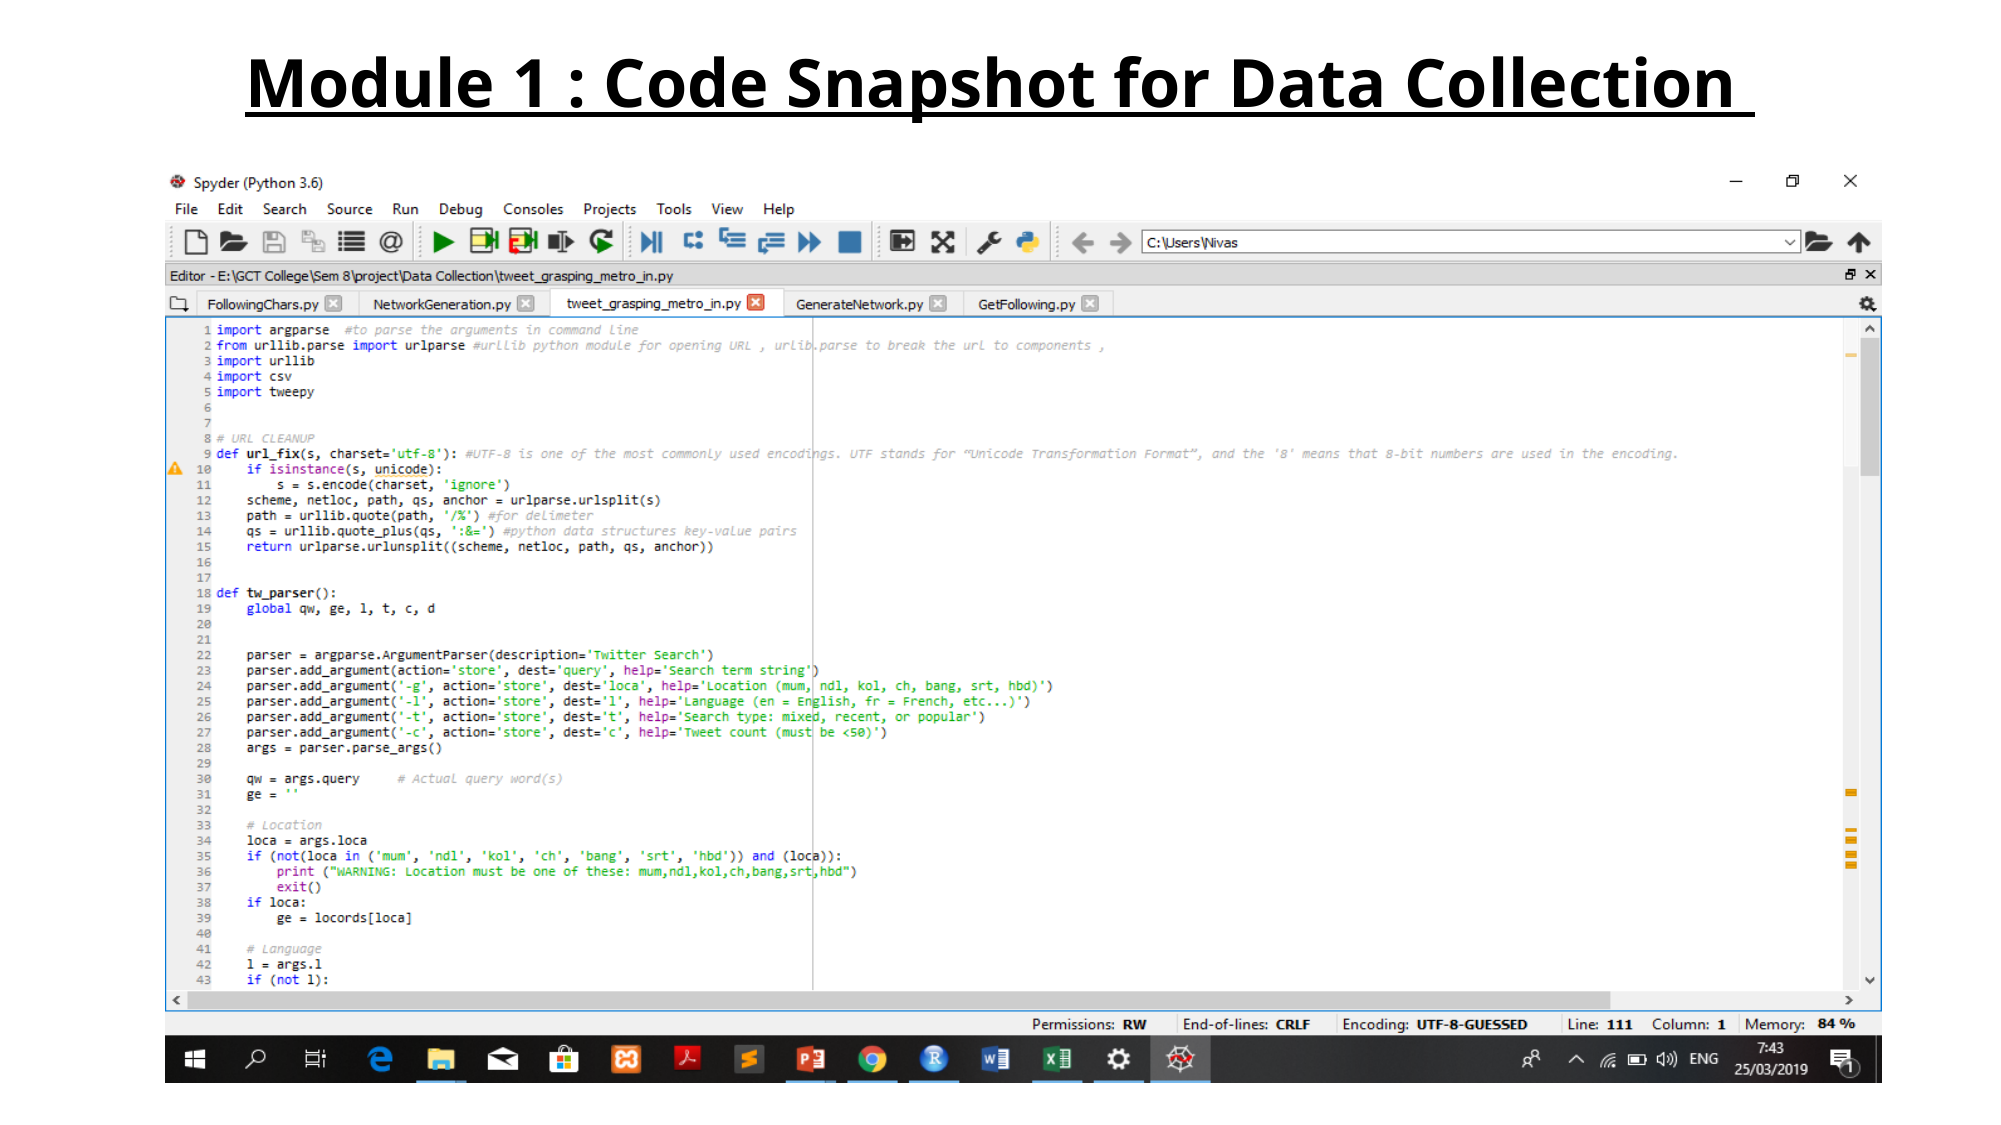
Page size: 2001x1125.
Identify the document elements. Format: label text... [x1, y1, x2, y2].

title Module 1 : Code Snapshot for Data Collection [137, 38, 1863, 133]
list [164, 169, 1882, 1083]
